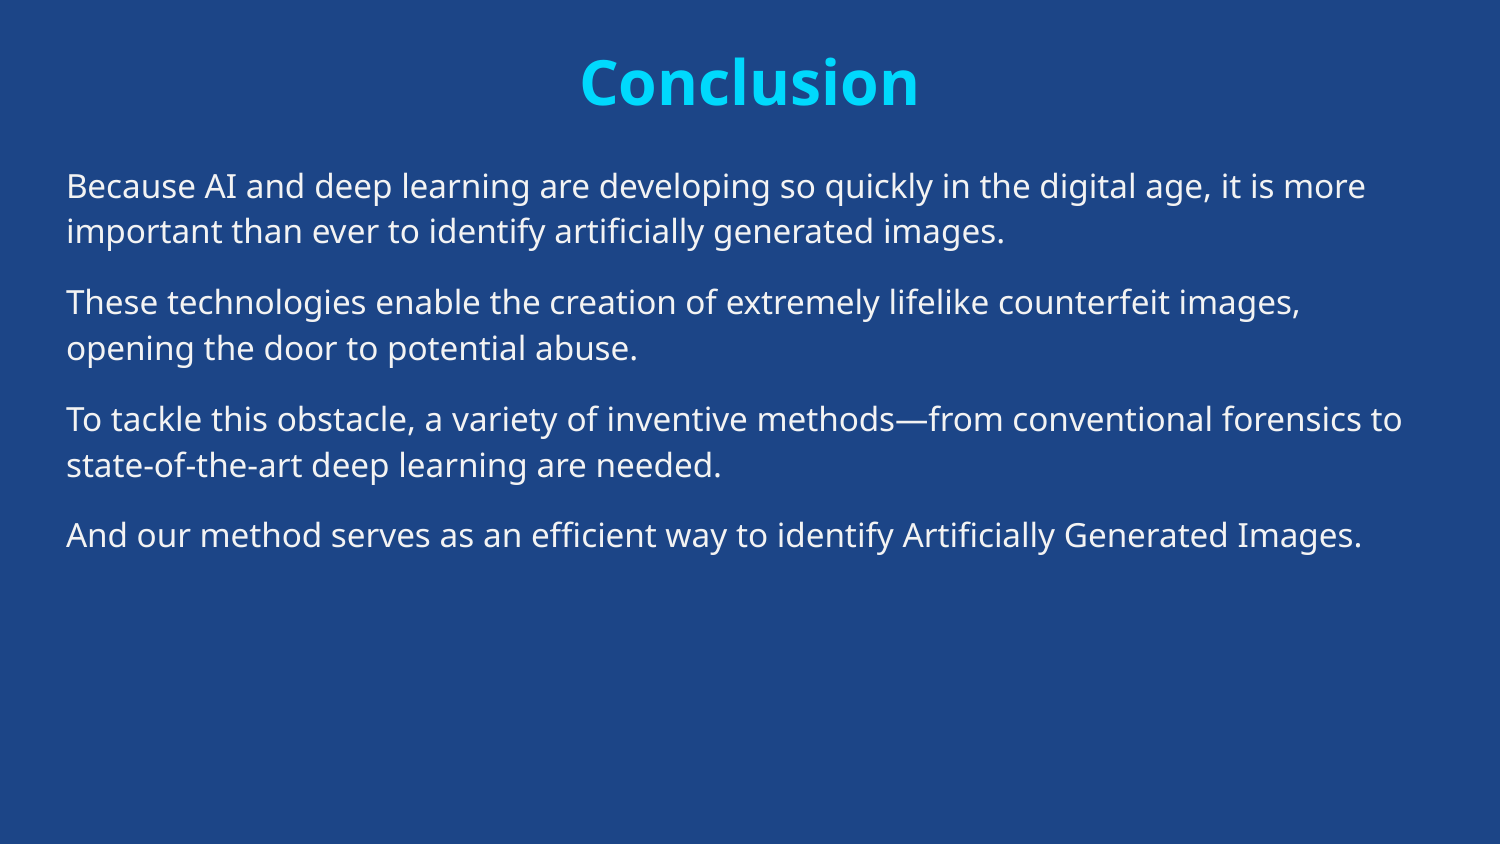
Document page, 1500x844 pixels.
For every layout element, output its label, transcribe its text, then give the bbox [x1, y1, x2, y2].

list Because AI and deep learning are developing so quickly in the digital age, it is more important than ever to identify artificially generated images. These technologies enable the creation of extremely lifelike counterfeit images, opening the door to potential abuse. To tackle this obstacle, a variety of inventive methods—from conventional forensics to state-of-the-art deep learning are needed. And our method serves as an efficient way to identify Artificially Generated Images. [51, 143, 1449, 750]
title Conclusion [51, 33, 1449, 128]
